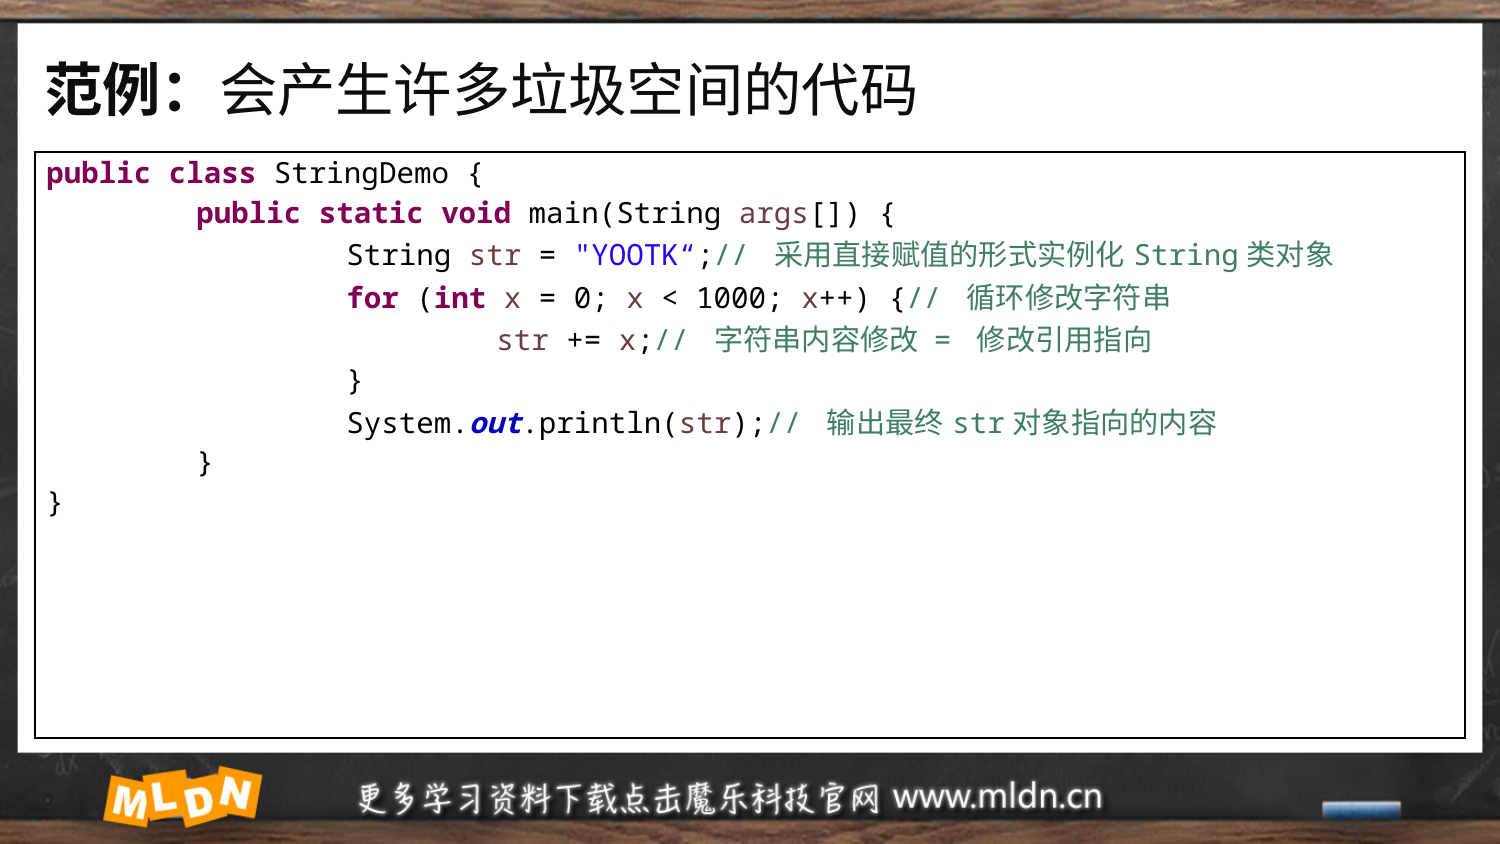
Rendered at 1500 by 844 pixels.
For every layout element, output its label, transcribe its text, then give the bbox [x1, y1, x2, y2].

title 范例：会产生许多垃圾空间的代码 [29, 34, 1471, 141]
table_header public class StringDemo { public static void main(String args[]) { String str = "YOOTK“;// 采用直接赋值的形式实例化String类对象 for (int x = 0; x < 1000; x++) {// 循环修改字符串 str += x;// 字符串内容修改 = 修改引用指向 } System.out.println(str);// 输出最终str对象指向的内容 } } [36, 153, 1464, 737]
picture [0, 0, 1500, 844]
